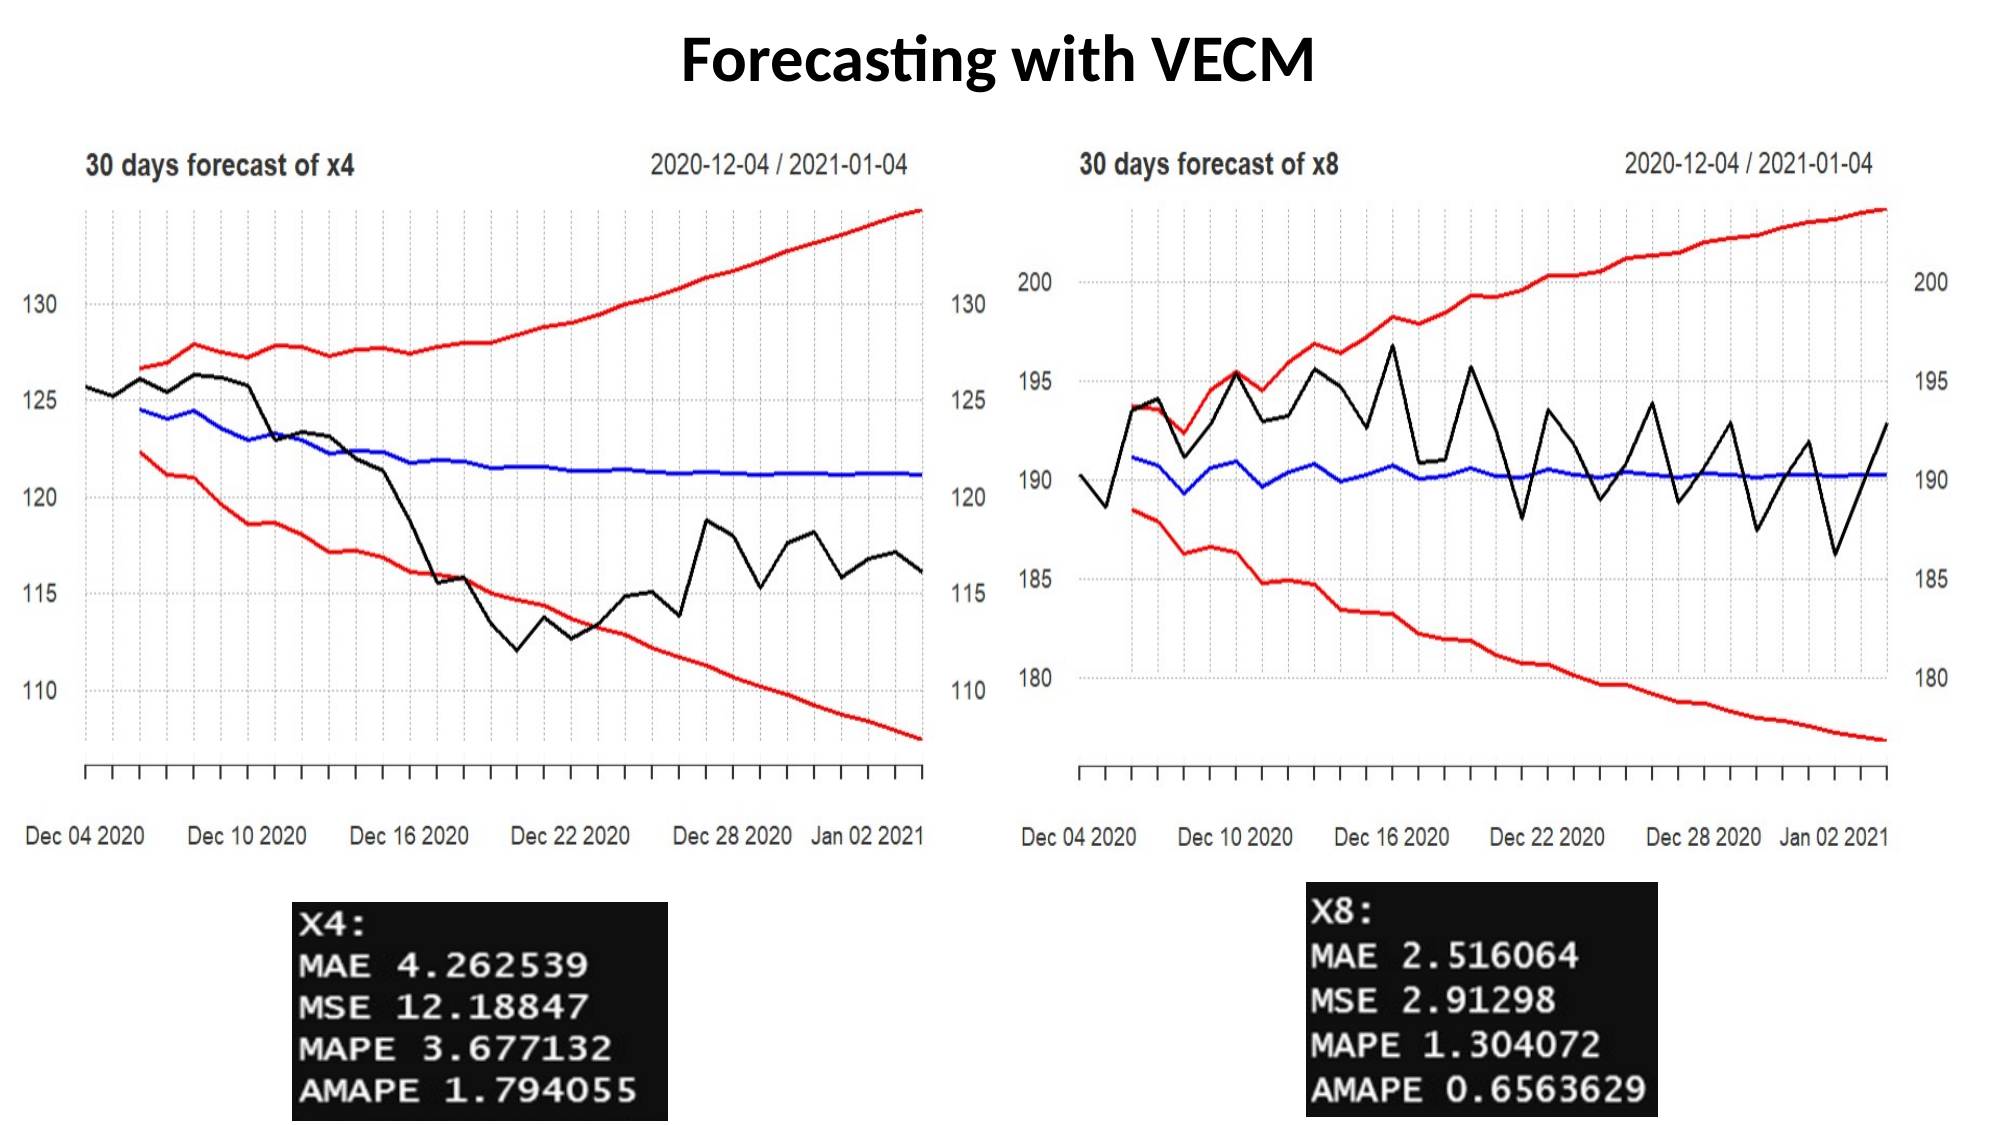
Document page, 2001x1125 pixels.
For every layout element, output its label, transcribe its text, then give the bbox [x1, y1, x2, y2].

picture [292, 902, 668, 1121]
picture [0, 104, 1964, 858]
text_box Forecasting with VECM [667, 7, 1732, 103]
picture [1306, 882, 1658, 1118]
